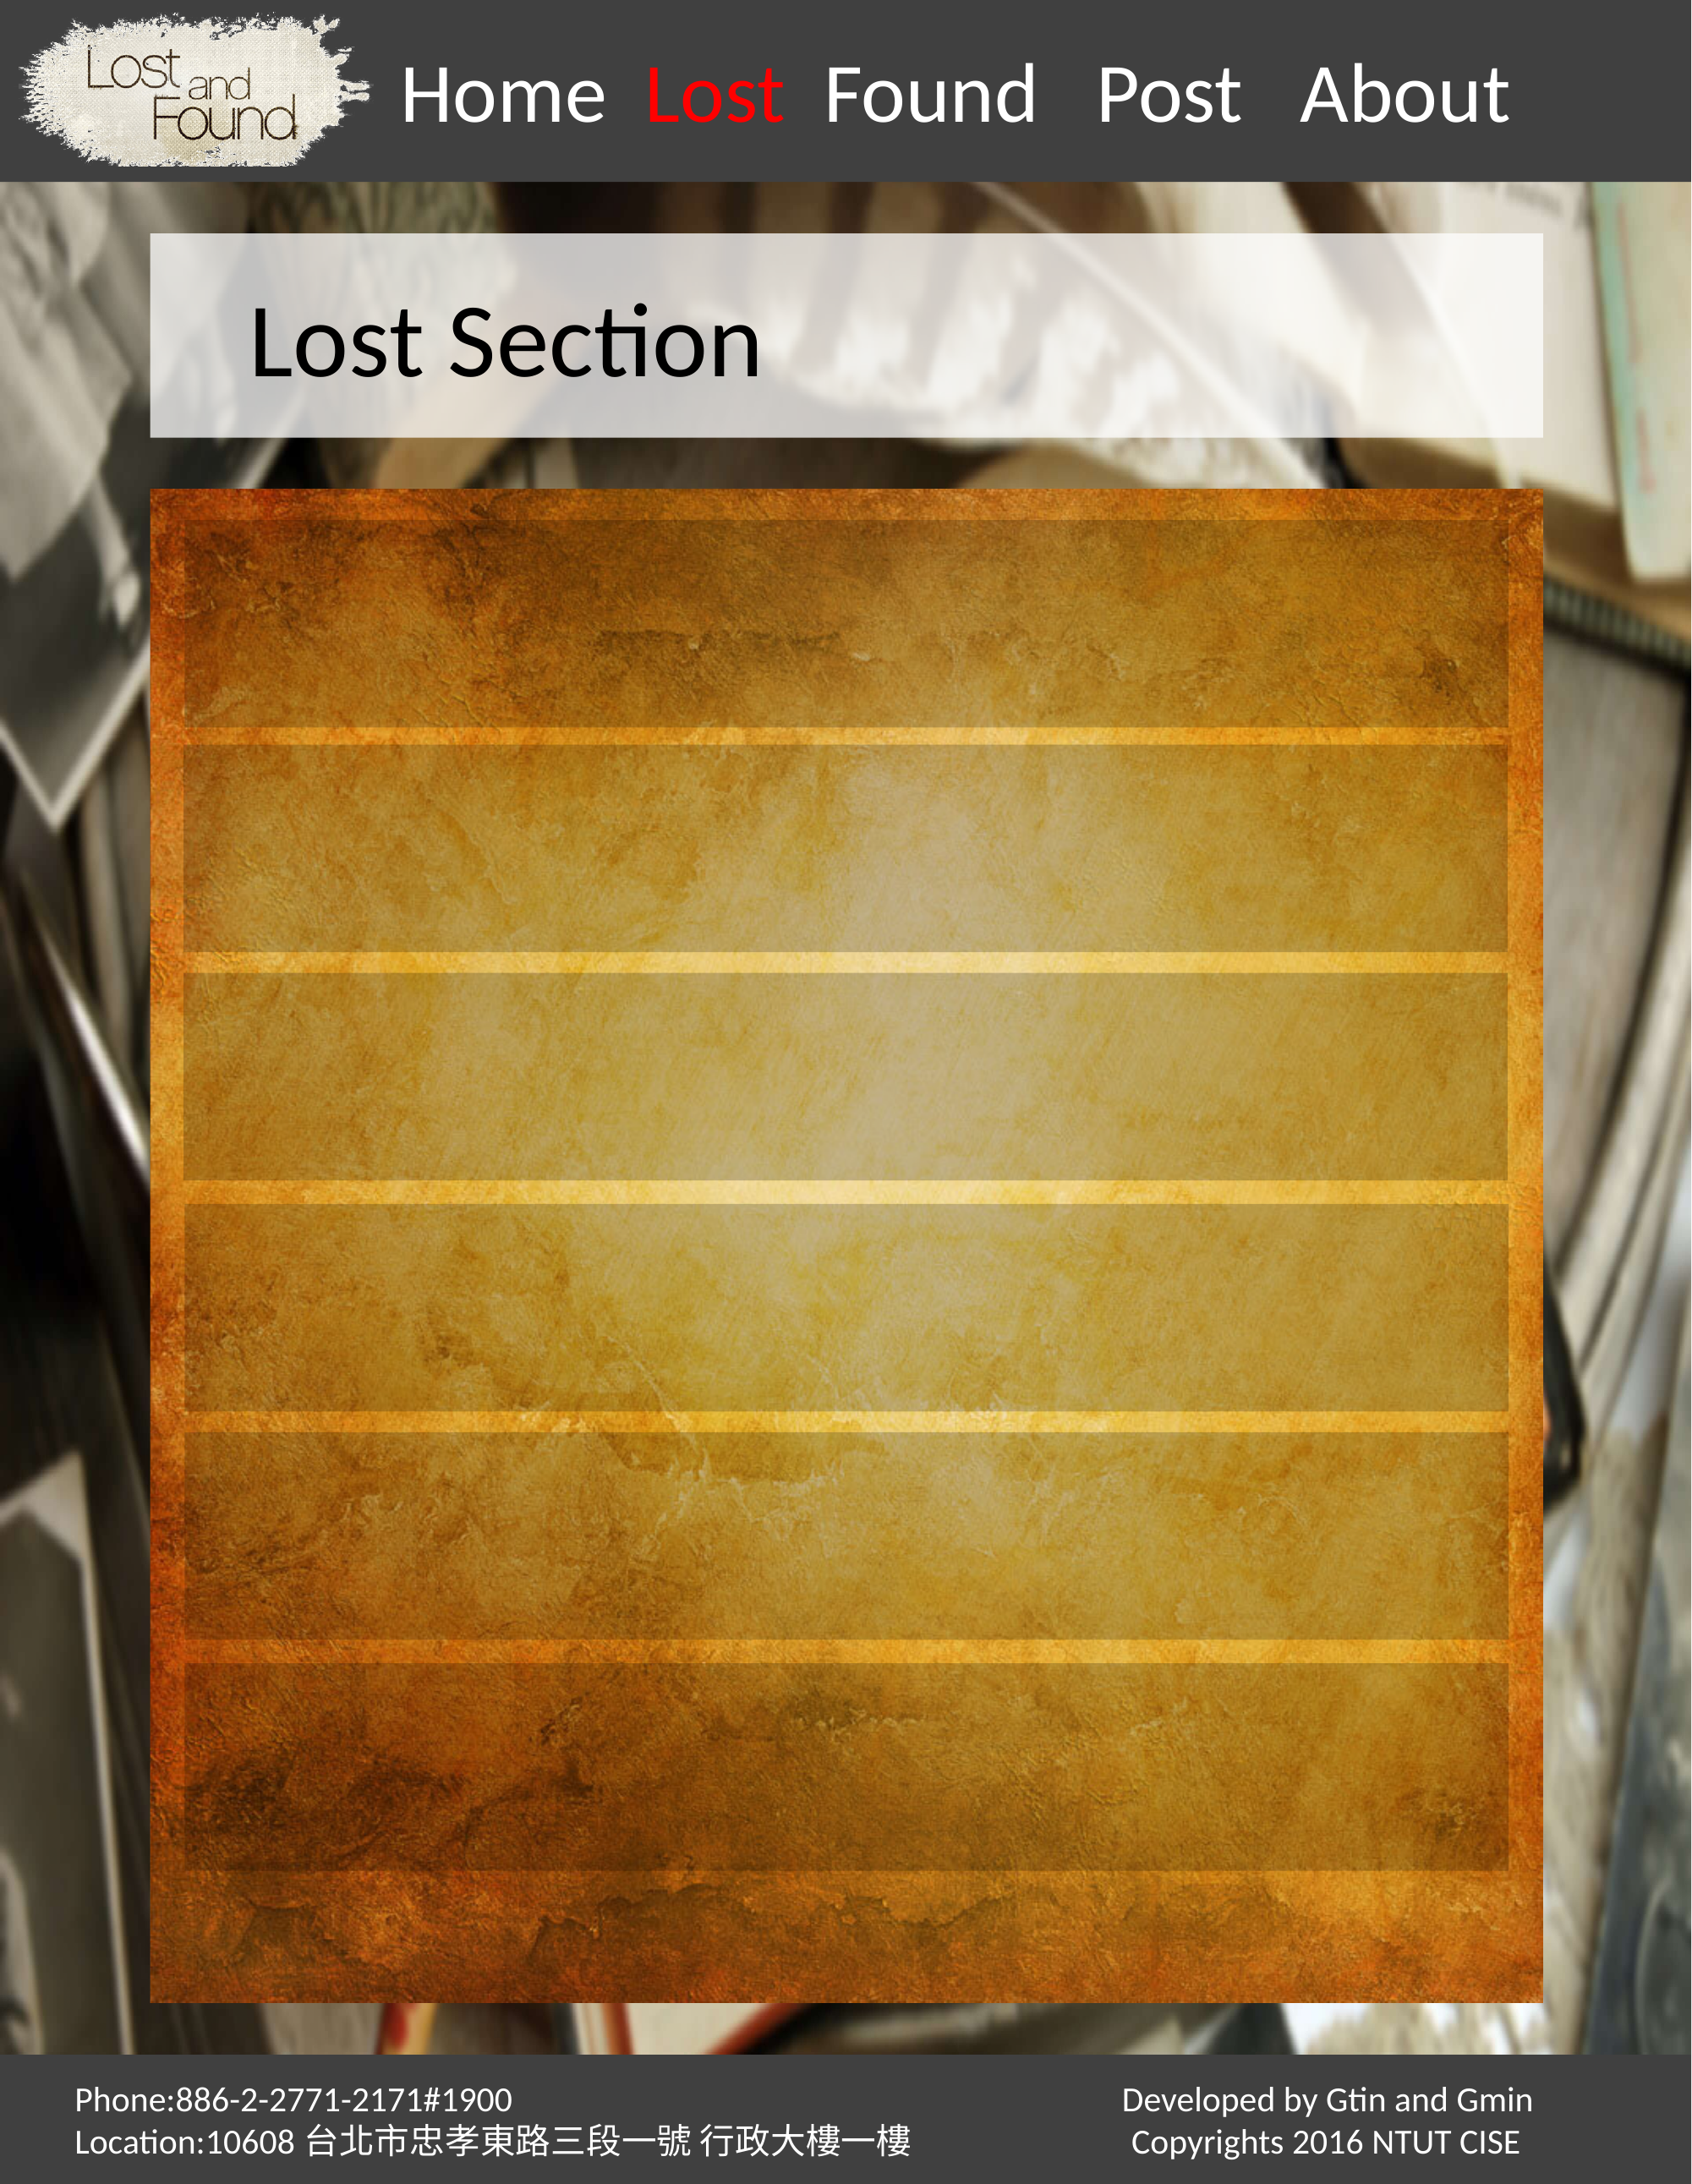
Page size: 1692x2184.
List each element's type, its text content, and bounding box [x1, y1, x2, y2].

text_box [183, 1431, 1509, 1640]
text_box [183, 744, 1509, 953]
text_box [183, 519, 1509, 728]
text_box [149, 489, 1544, 2003]
text_box [0, 0, 1691, 183]
text_box [183, 972, 1509, 1181]
picture [0, 0, 1692, 2184]
text_box [149, 233, 1544, 439]
text_box Phone:886-2-2771-2171#1900 Developed by Gtin and Gmin Location:10608台北市忠孝東路三段一號 行政大樓一樓 Copyrights 2016 NTUT CISE [46, 2070, 1665, 2168]
text_box [0, 2054, 1691, 2184]
text_box [183, 1662, 1509, 1872]
text_box [183, 1203, 1509, 1412]
picture [14, 12, 374, 167]
text_box Lost Section [236, 265, 778, 405]
text_box Home Lost Found Post About [387, 31, 1558, 146]
